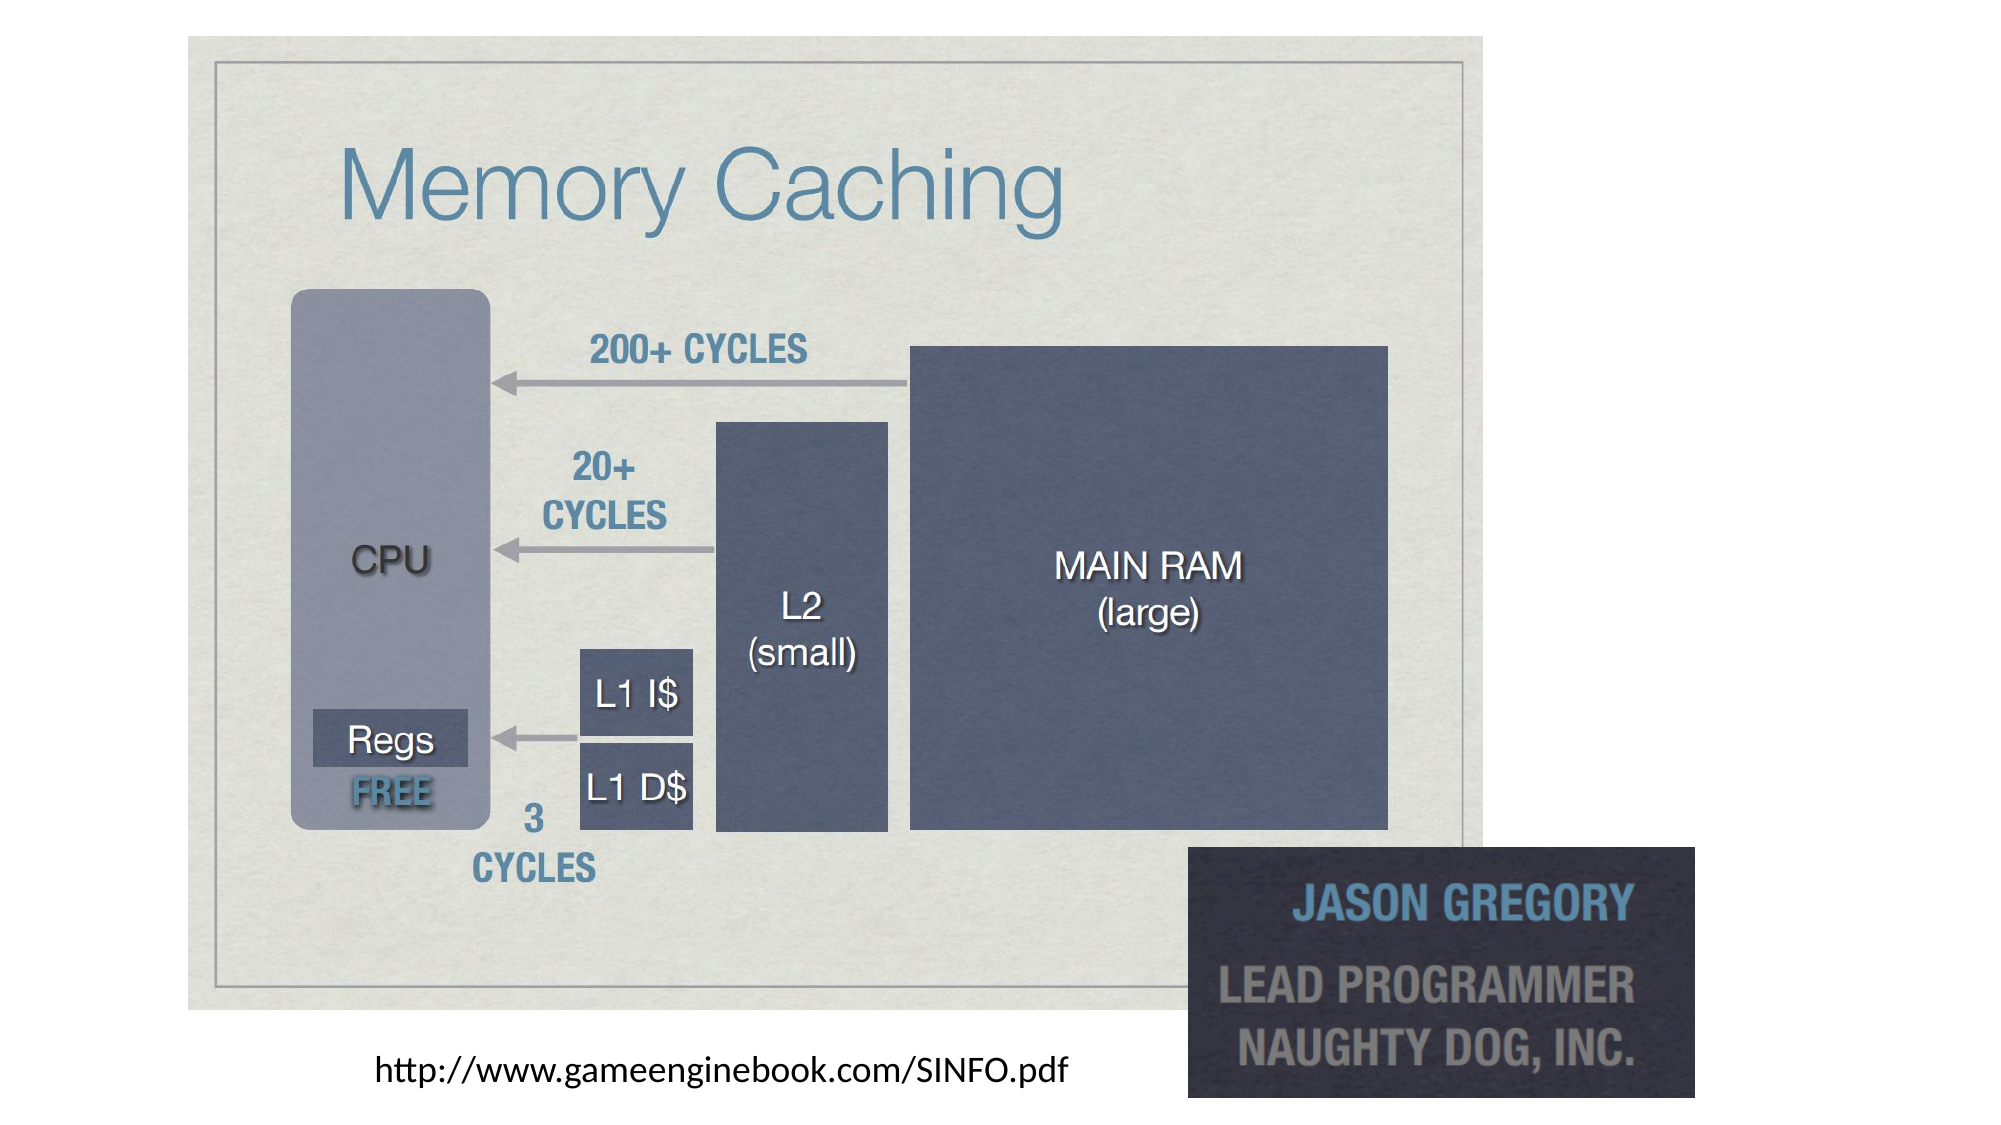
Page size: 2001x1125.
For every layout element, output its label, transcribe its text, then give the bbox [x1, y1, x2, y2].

text_box http://www.gameenginebook.com/SINFO.pdf [359, 1037, 1132, 1098]
picture [188, 36, 1695, 1098]
